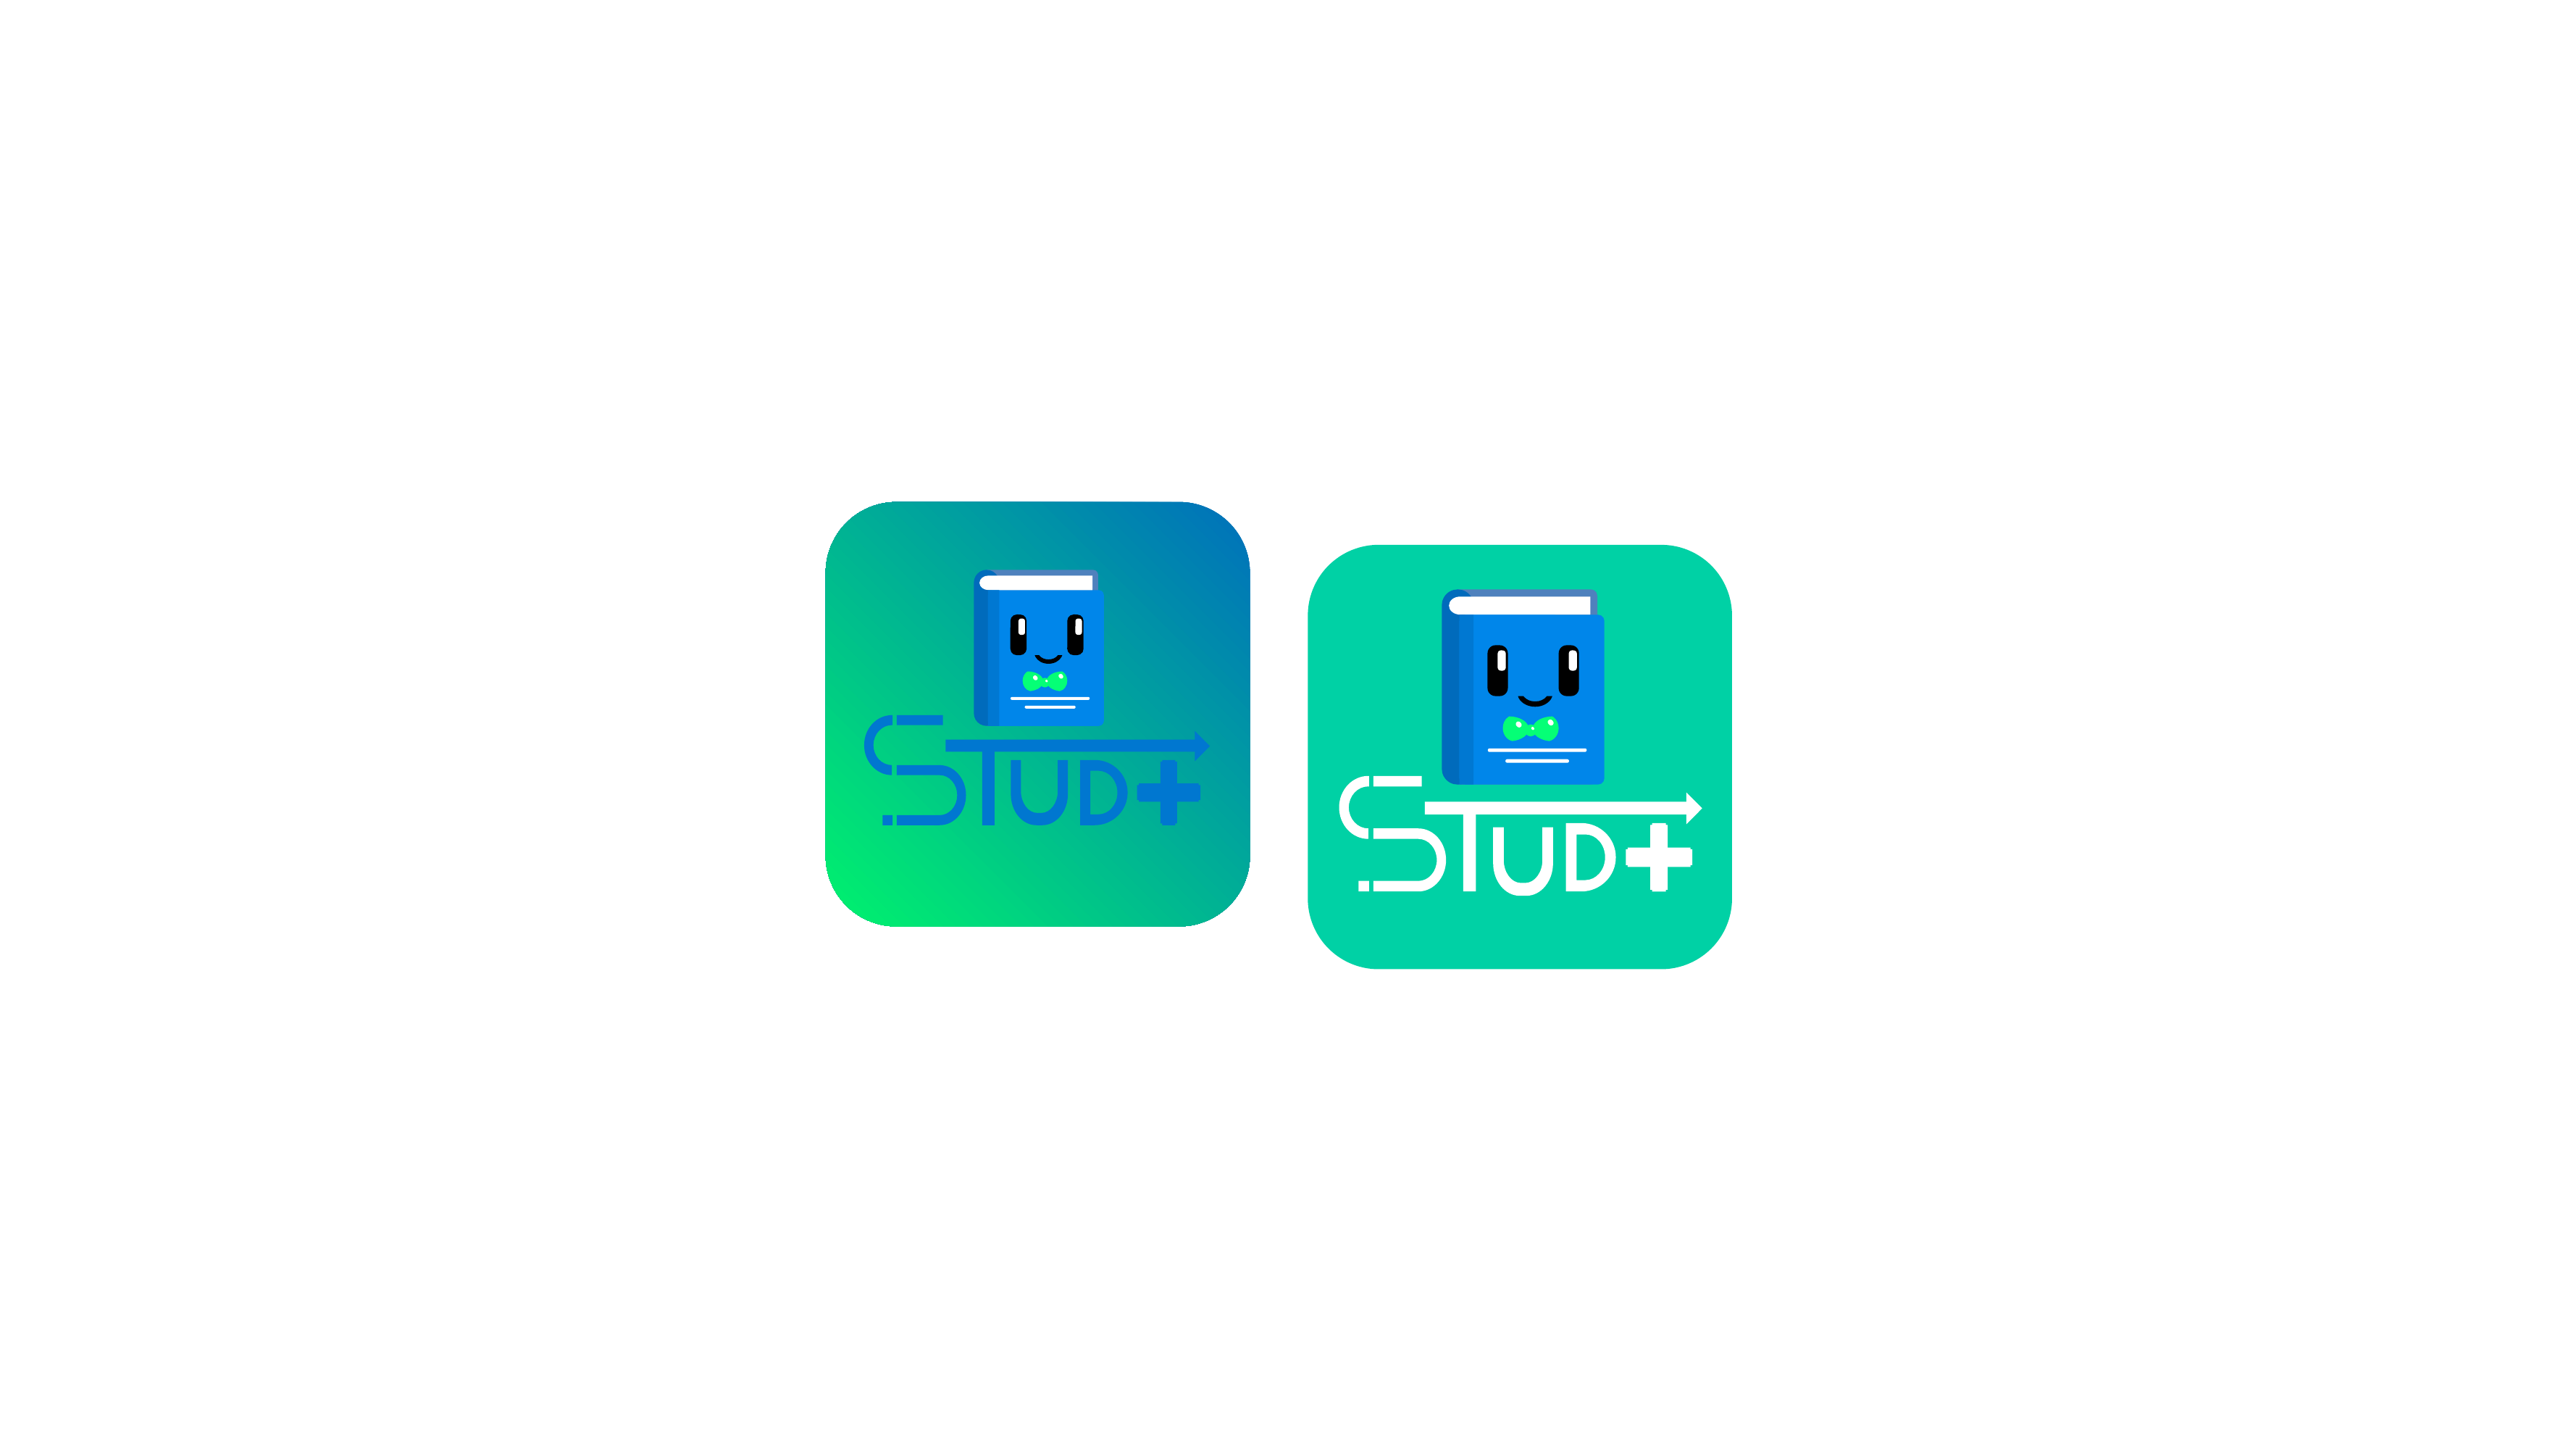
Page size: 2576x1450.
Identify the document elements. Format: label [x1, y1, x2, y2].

text_box [825, 501, 1250, 927]
text_box [1308, 544, 1733, 970]
